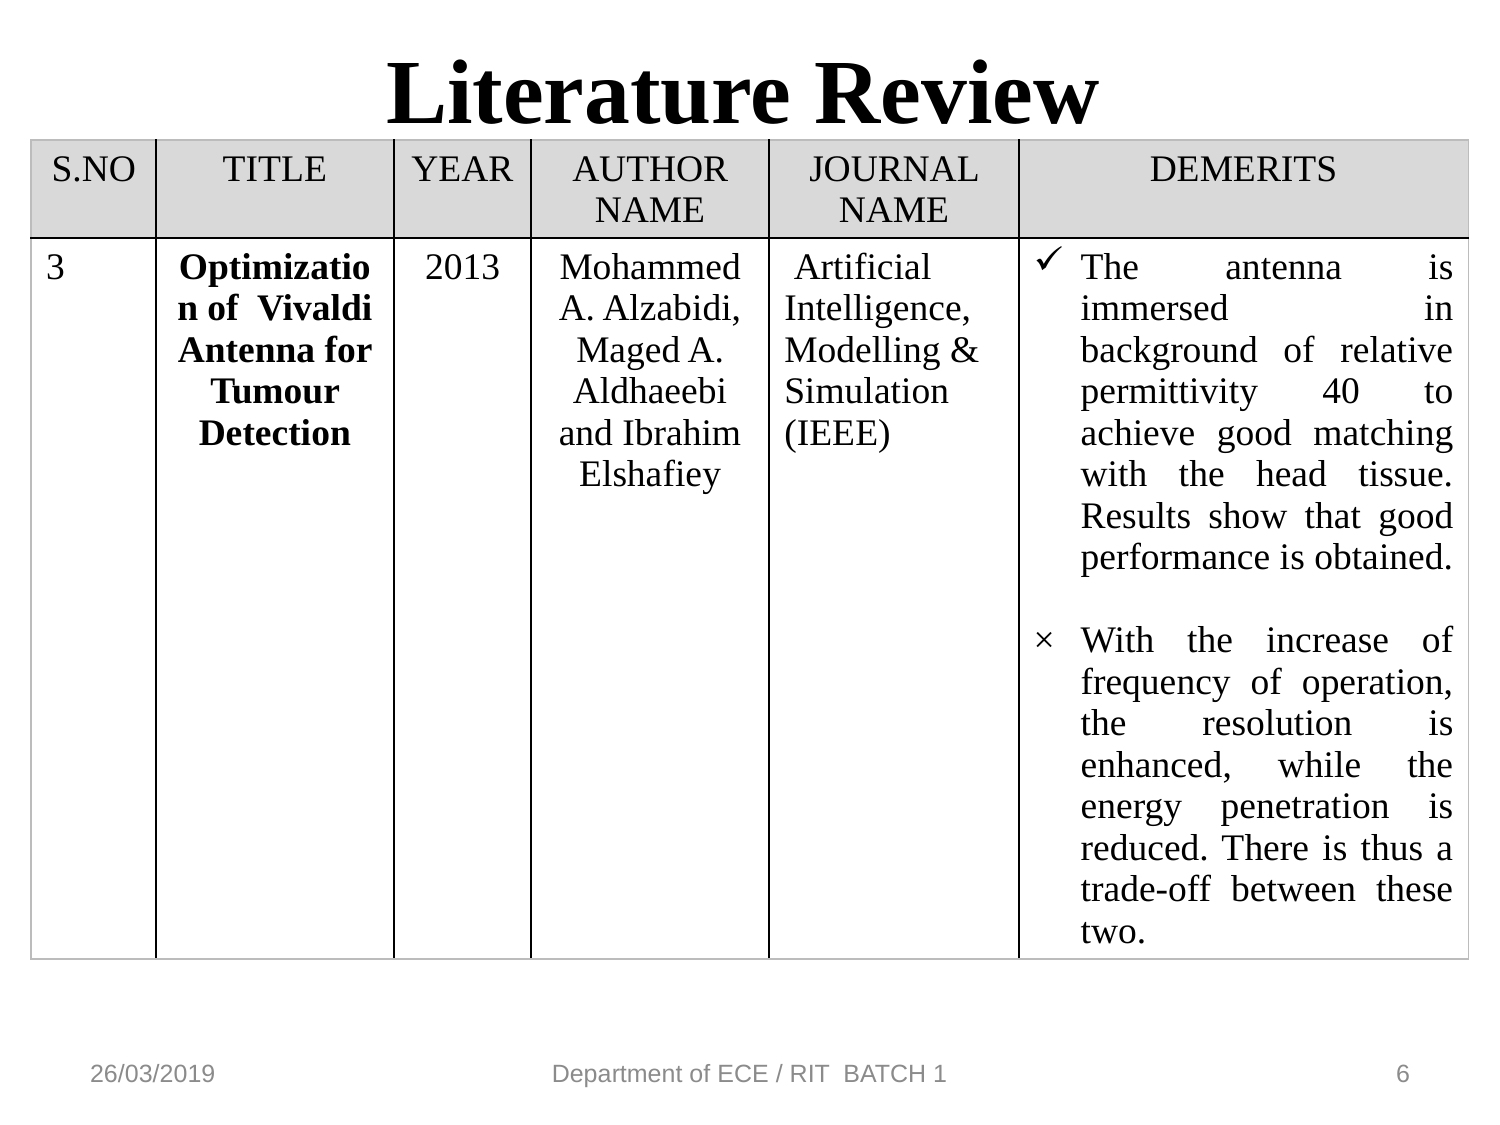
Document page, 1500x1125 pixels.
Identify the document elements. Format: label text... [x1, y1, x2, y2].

table_header JOURNAL NAME [770, 141, 1018, 237]
table_cell Artificial Intelligence, Modelling & Simulation (IEEE) [770, 239, 1018, 958]
table_header AUTHOR NAME [532, 141, 768, 237]
title Literature Review [68, 3, 1419, 139]
text_box [74, 45, 1425, 139]
table_cell 3 [32, 239, 155, 958]
table_header S.NO [32, 141, 155, 237]
table_cell The antenna is immersed in background of relative permittivity 40 to achieve good matching with the head tissue. Results show that good performance is obtained. With the increase of frequency of operation, the resolution is enhanced, while the energy penetration is reduced. There is thus a trade-off between these two. [1020, 239, 1468, 958]
slide_number 6 [1074, 1042, 1425, 1103]
footer Department of ECE / RIT BATCH 1 [512, 1042, 988, 1103]
table_header DEMERITS [1020, 141, 1468, 237]
table_cell Mohammed A. Alzabidi, Maged A. Aldhaeebi and Ibrahim Elshafiey [532, 239, 768, 958]
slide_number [75, 1042, 425, 1103]
table_cell Optimization of Vivaldi Antenna for Tumour Detection [157, 239, 393, 958]
table_header YEAR [395, 141, 530, 237]
table_cell 2013 [395, 239, 530, 958]
table_header TITLE [157, 141, 393, 237]
